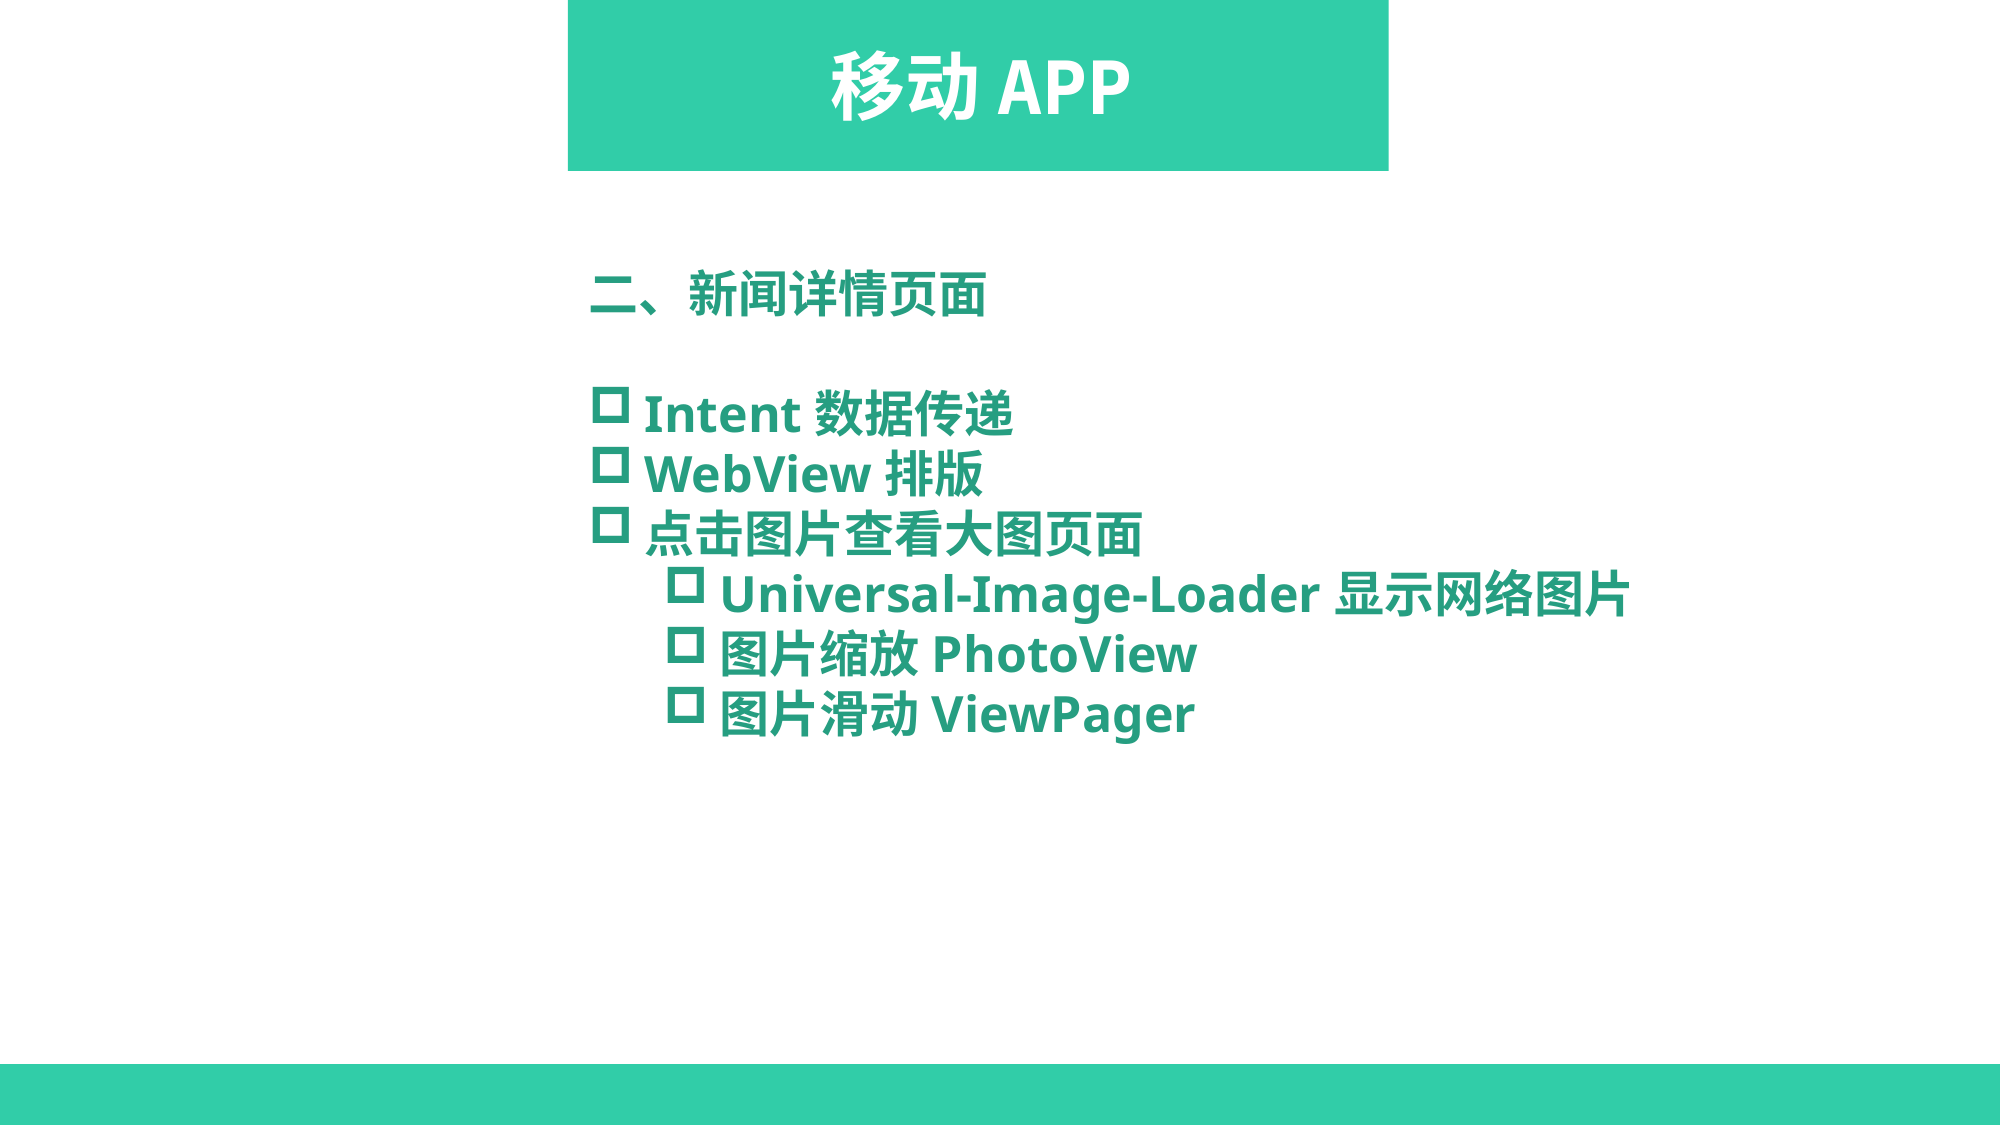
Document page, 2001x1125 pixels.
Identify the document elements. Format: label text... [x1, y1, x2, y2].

text_box 移动APP [573, 32, 1389, 138]
text_box [567, 0, 1390, 172]
text_box 二、新闻详情页面 Intent数据传递 WebView排版 点击图片查看大图页面 Universal-Image-Loader显示网络图片 图片缩放PhotoView 图片滑动ViewPager [573, 254, 1855, 750]
